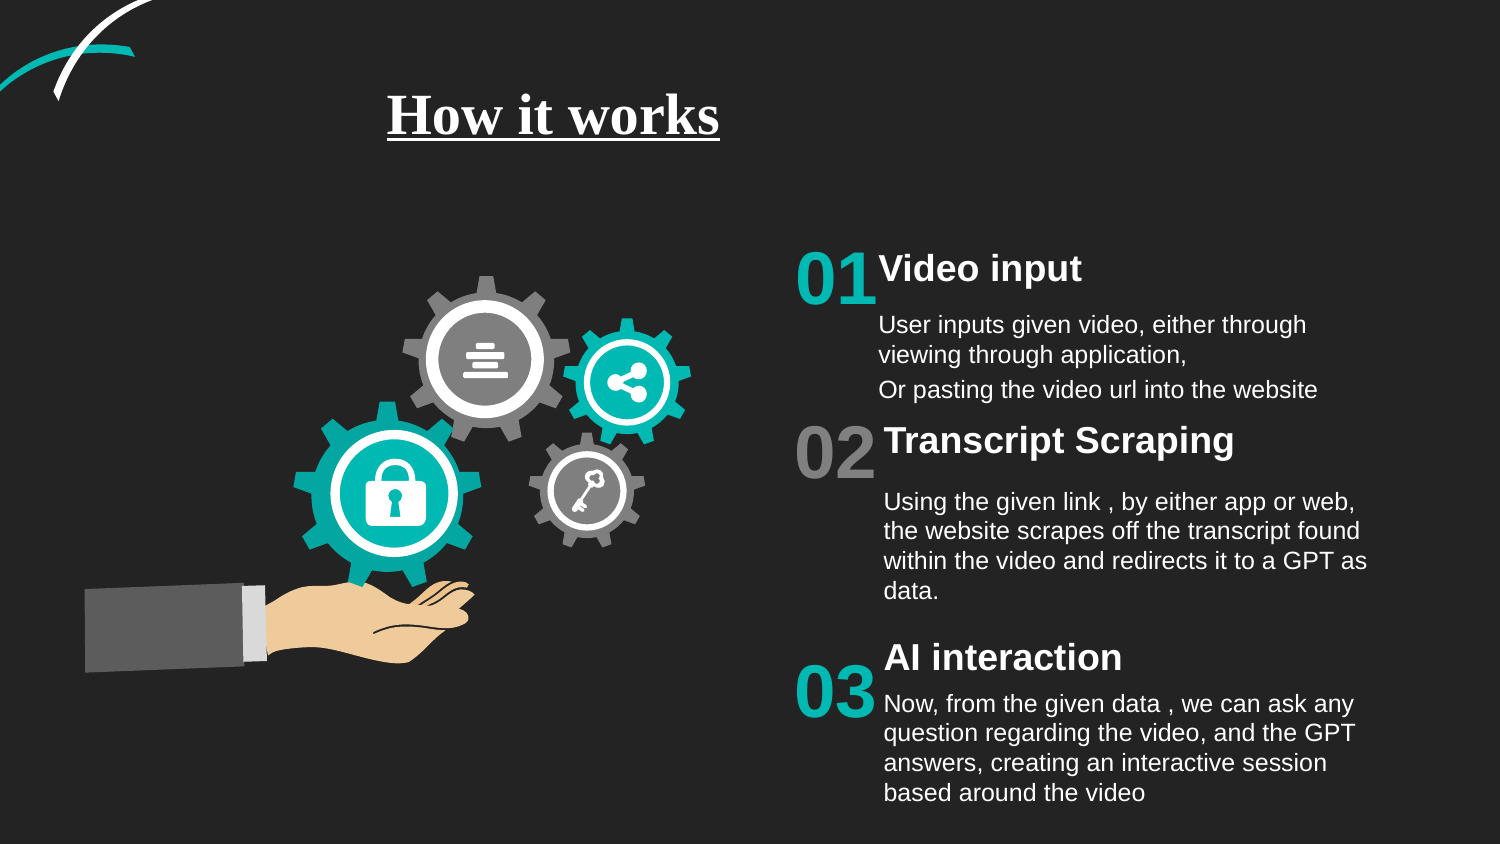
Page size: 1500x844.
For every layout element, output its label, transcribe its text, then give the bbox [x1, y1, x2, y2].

text_box [335, 434, 454, 553]
text_box 03 [794, 642, 878, 733]
text_box User inputs given video, either through viewing through application, Or pasting the video url into the website [878, 308, 1368, 404]
text_box 01 [794, 229, 879, 320]
text_box [586, 342, 668, 423]
text_box [241, 585, 267, 662]
text_box [365, 458, 427, 526]
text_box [62, 0, 115, 187]
text_box AI interaction [883, 633, 1413, 679]
text_box [409, 581, 452, 604]
text_box [607, 362, 647, 403]
text_box [550, 454, 624, 528]
text_box How it works [258, 68, 849, 154]
text_box [463, 371, 508, 379]
text_box [421, 581, 469, 605]
text_box Transcript Scraping [883, 415, 1413, 461]
text_box [528, 432, 646, 548]
text_box 02 [794, 403, 878, 494]
text_box Using the given link , by either app or web, the website scrapes off the transcript found within the video and redirects it to a GPT as data. [883, 484, 1373, 605]
text_box [472, 361, 499, 369]
text_box [266, 582, 469, 664]
text_box [432, 589, 475, 608]
text_box Video input [878, 244, 1408, 290]
text_box Now, from the given data , we can ask any question regarding the video, and the GPT answers, creating an interactive session based around the video [883, 687, 1373, 842]
text_box [571, 469, 605, 512]
text_box [84, 582, 245, 673]
text_box [475, 342, 495, 350]
text_box [563, 318, 692, 445]
text_box [293, 401, 482, 588]
text_box [432, 306, 538, 412]
text_box [466, 352, 505, 360]
text_box [402, 276, 571, 442]
